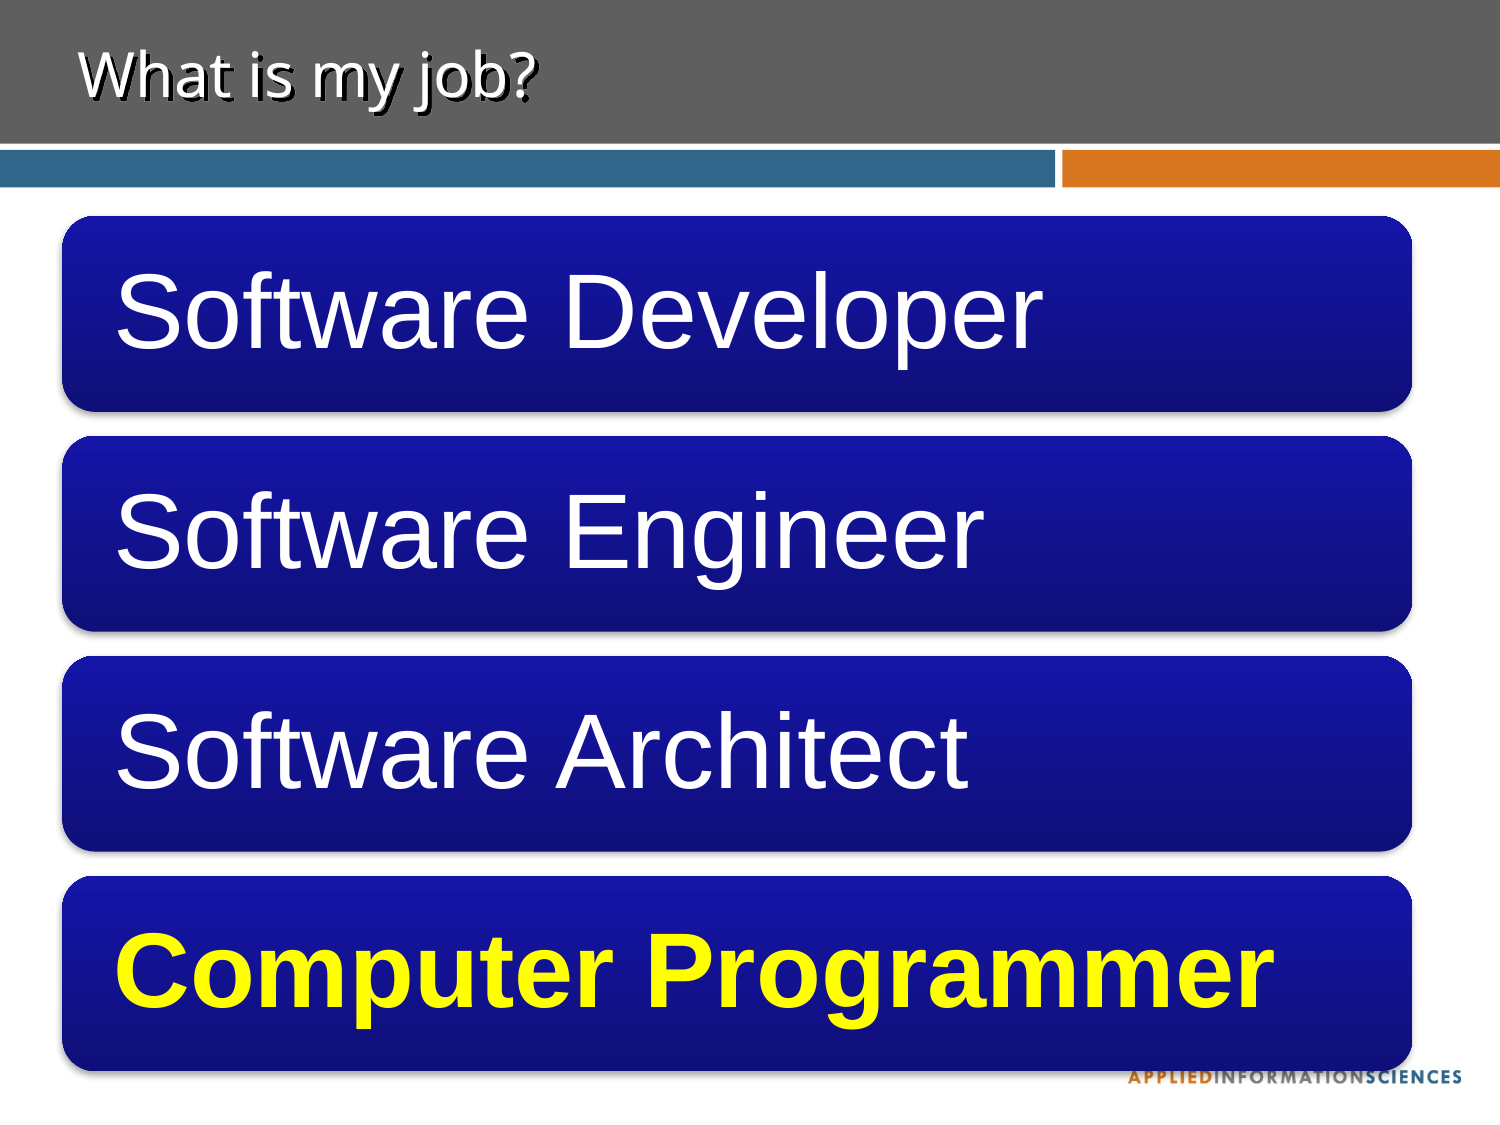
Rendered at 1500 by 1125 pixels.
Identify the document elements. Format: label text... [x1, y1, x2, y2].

picture [1125, 938, 1463, 1088]
title What is my job? [62, 12, 1426, 133]
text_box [62, 212, 1413, 1075]
